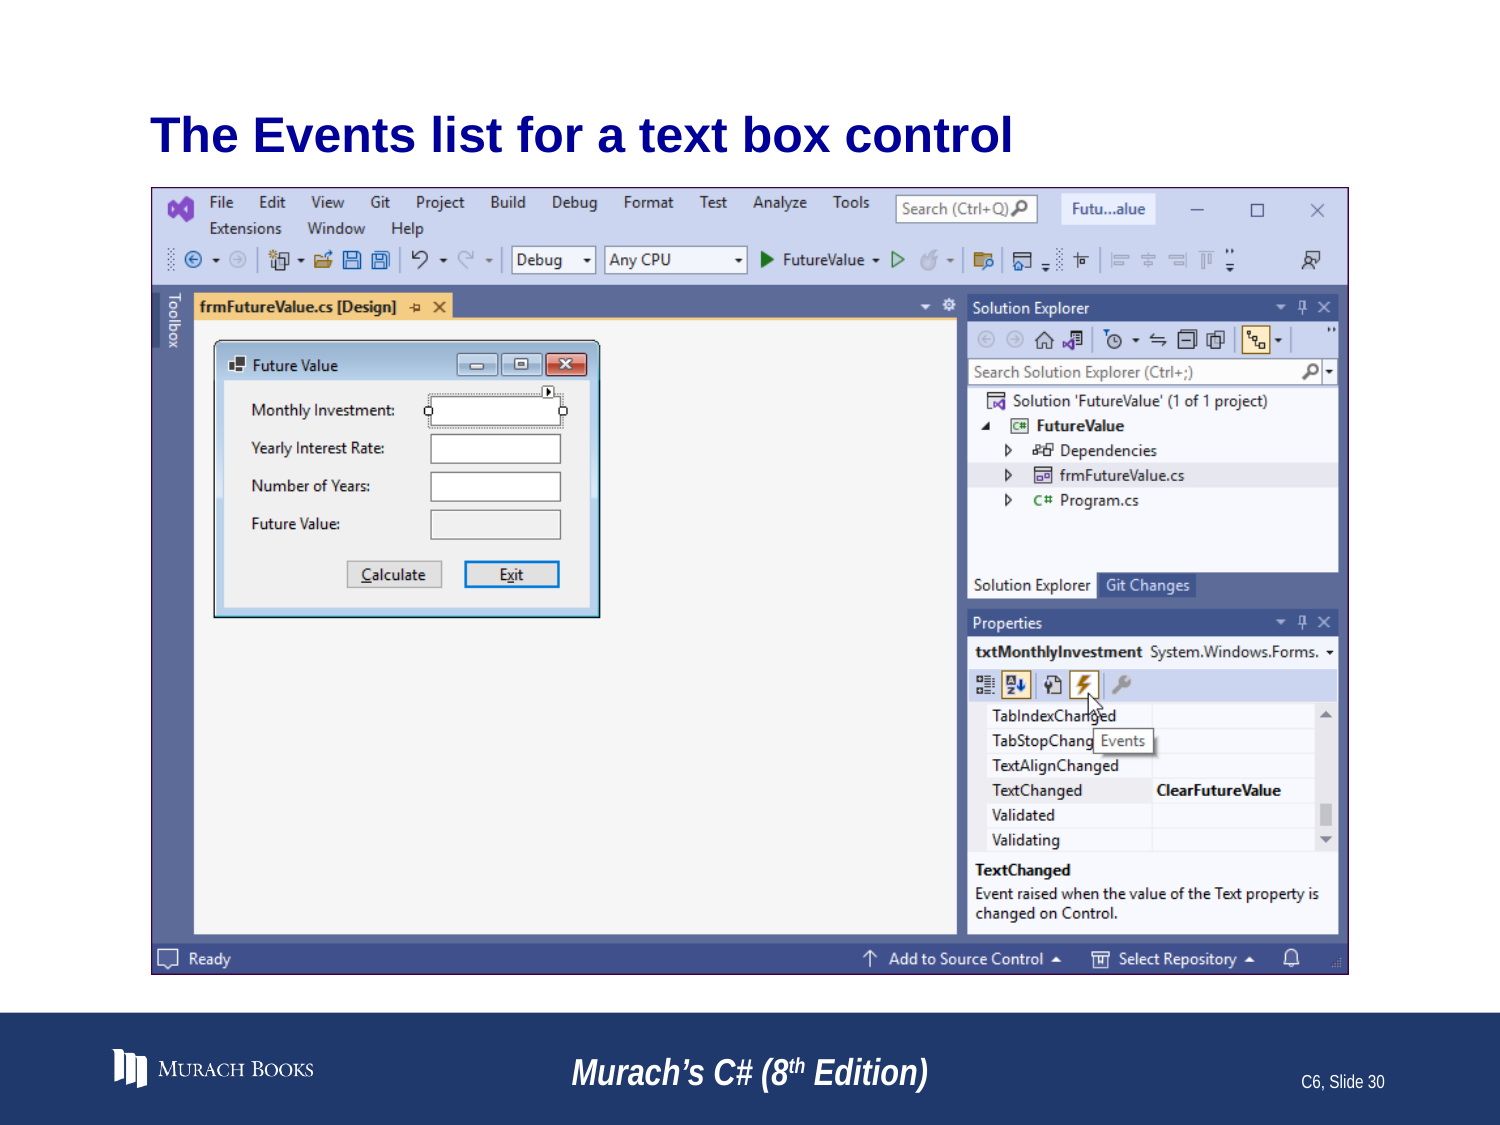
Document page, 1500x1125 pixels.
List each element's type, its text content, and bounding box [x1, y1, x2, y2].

footer [12, 1025, 450, 1100]
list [150, 187, 1350, 976]
title The Events list for a text box control [150, 102, 1350, 164]
slide_number Murach’s C# (8th Edition) [450, 1025, 1050, 1100]
slide_number C6, Slide 30 [1087, 1025, 1400, 1100]
